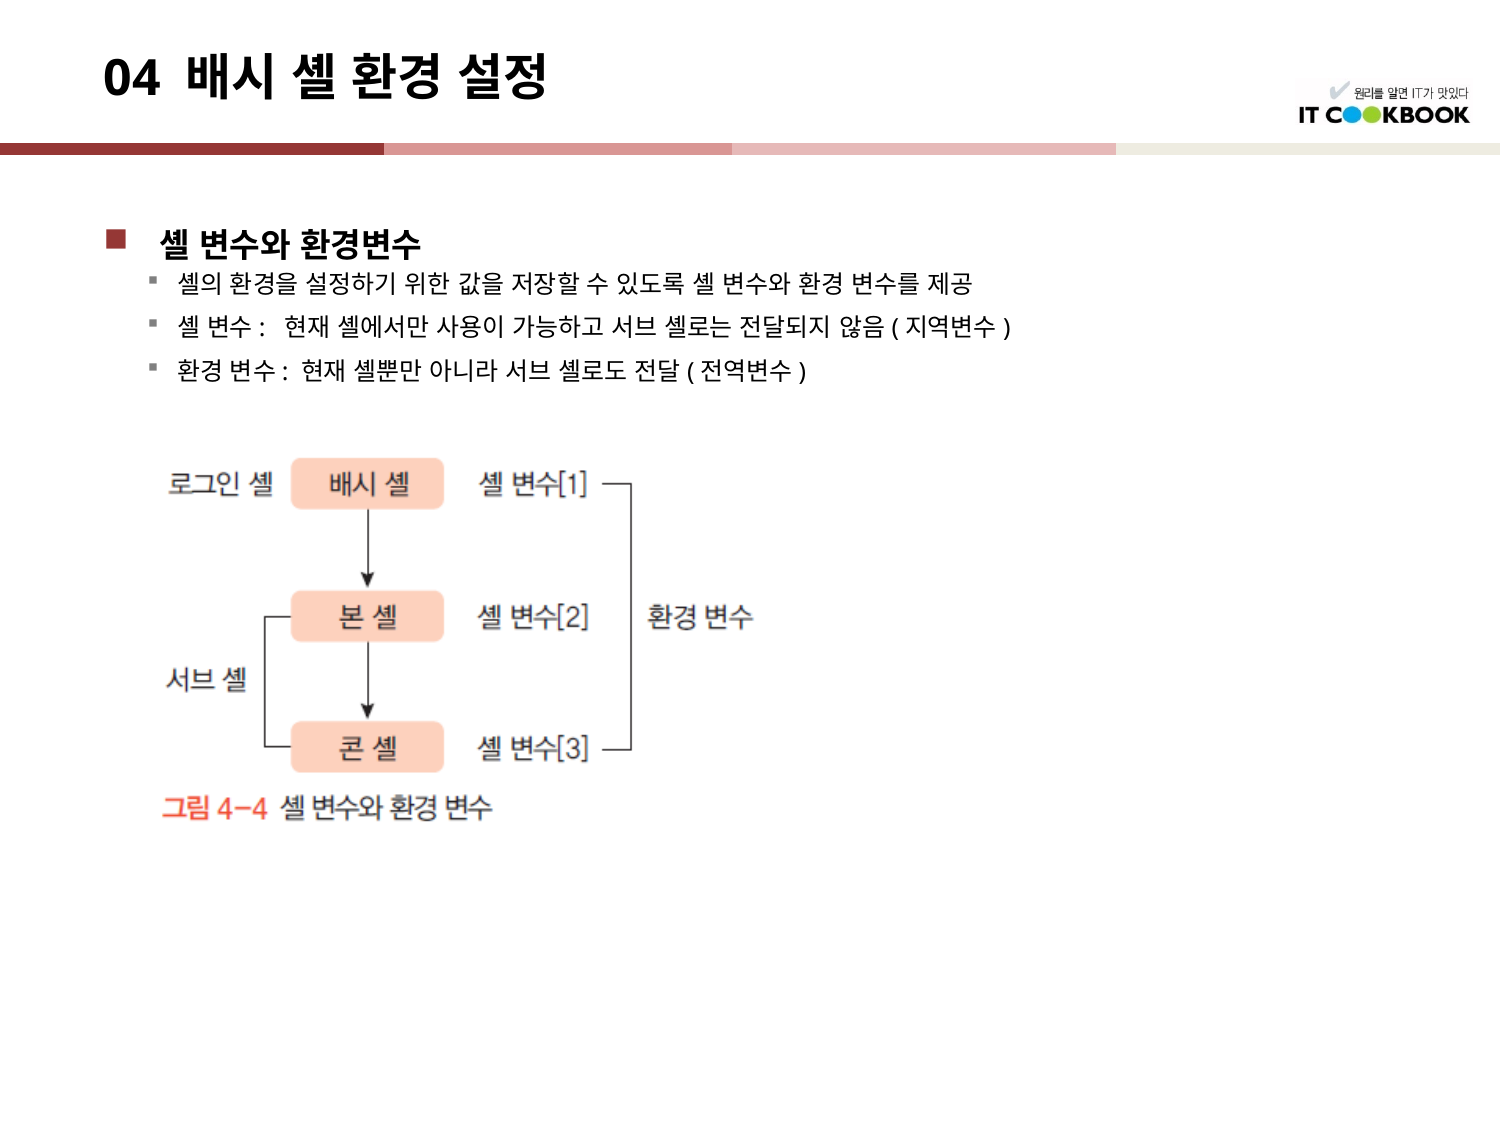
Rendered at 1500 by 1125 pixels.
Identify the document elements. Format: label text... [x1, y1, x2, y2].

list 셸 변수와 환경변수 셸의 환경을 설정하기 위한 값을 저장할 수 있도록 셸 변수와 환경 변수를 제공 셸 변수: 현재 셸에서만 사용이 가능하고 서브 셸로는 전달되지 않음(지역변수) 환경 변수: 현재 셸뿐만 아니라 서브 셸로도 전달(전역변수) [88, 196, 1436, 1083]
picture [161, 452, 762, 827]
title 04 배시 셸 환경 설정 [88, 30, 1330, 121]
picture [1295, 78, 1473, 125]
